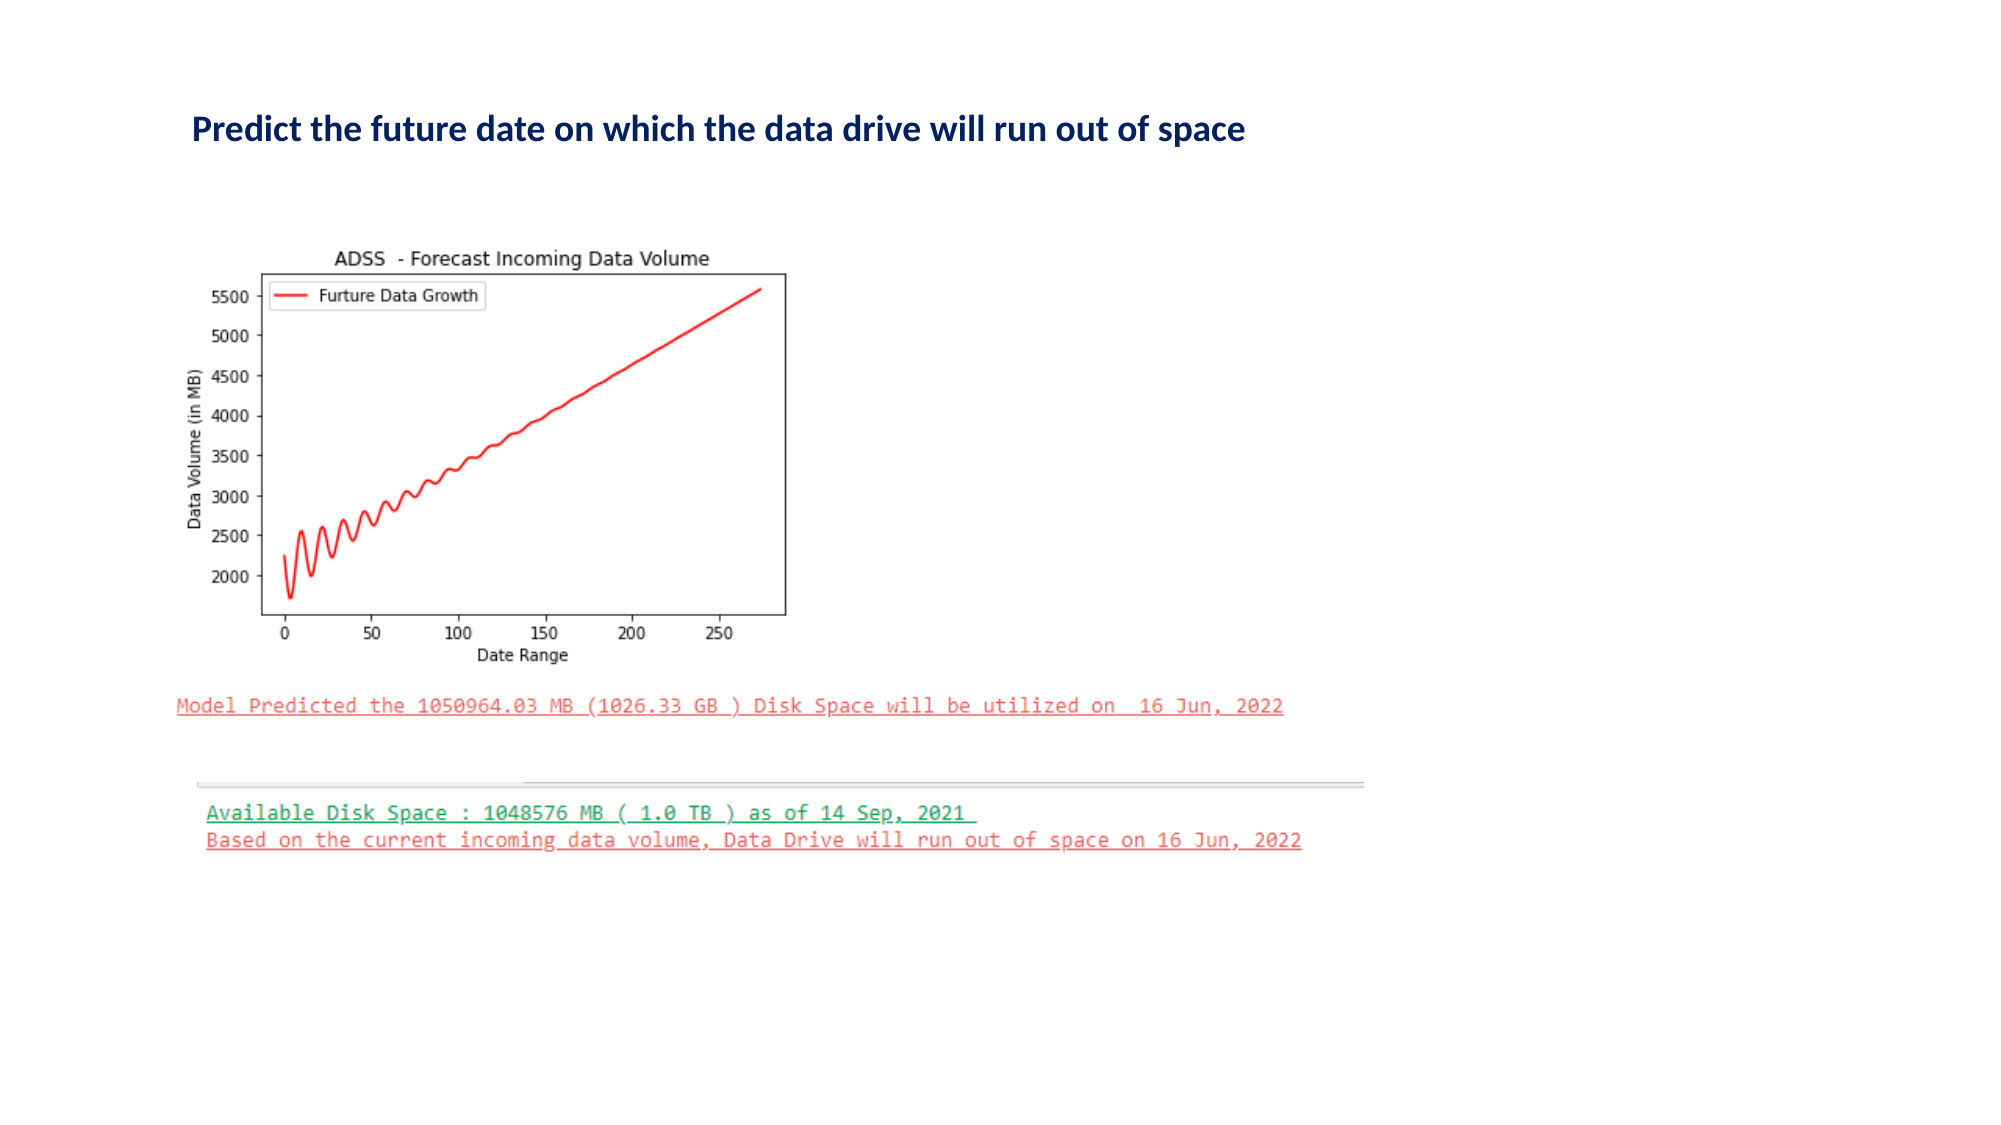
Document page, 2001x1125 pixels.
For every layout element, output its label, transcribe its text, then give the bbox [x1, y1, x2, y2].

picture [177, 233, 1365, 752]
picture [177, 782, 1364, 868]
text_box Predict the future date on which the data drive will run out of space [177, 96, 1752, 156]
